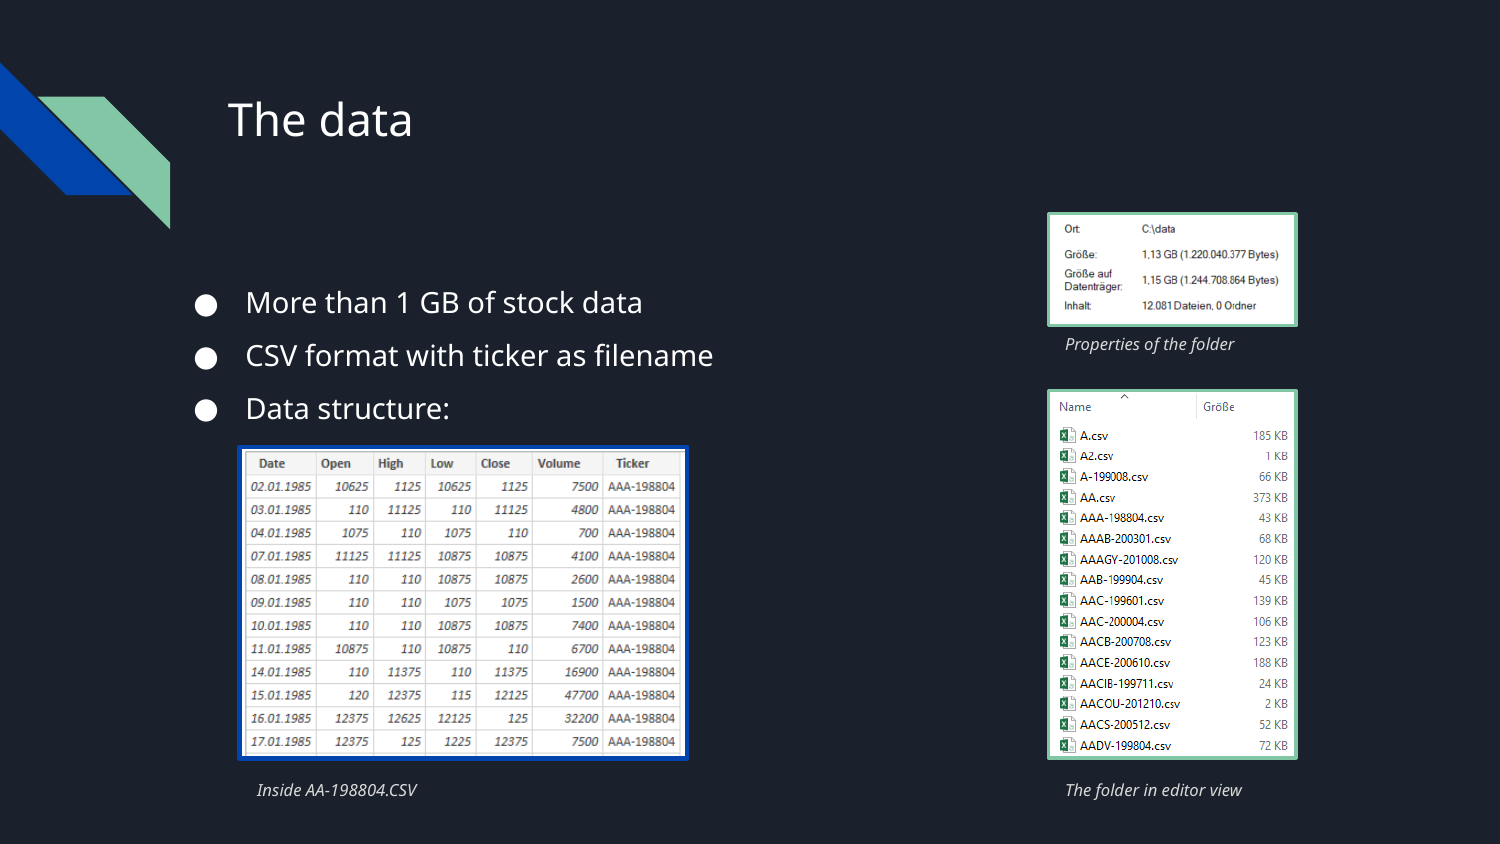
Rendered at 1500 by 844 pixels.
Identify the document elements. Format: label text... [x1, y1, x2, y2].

picture [1049, 391, 1295, 757]
text_box Inside AA-198804.CSV [242, 769, 739, 810]
picture [241, 448, 685, 757]
text_box The folder in editor view [1050, 769, 1500, 810]
title The data [212, 75, 1368, 161]
text_box Properties of the folder [1050, 324, 1500, 365]
text_box More than 1 GB of stock data CSV format with ticker as filename Data structure: [155, 246, 862, 815]
picture [1049, 214, 1295, 325]
